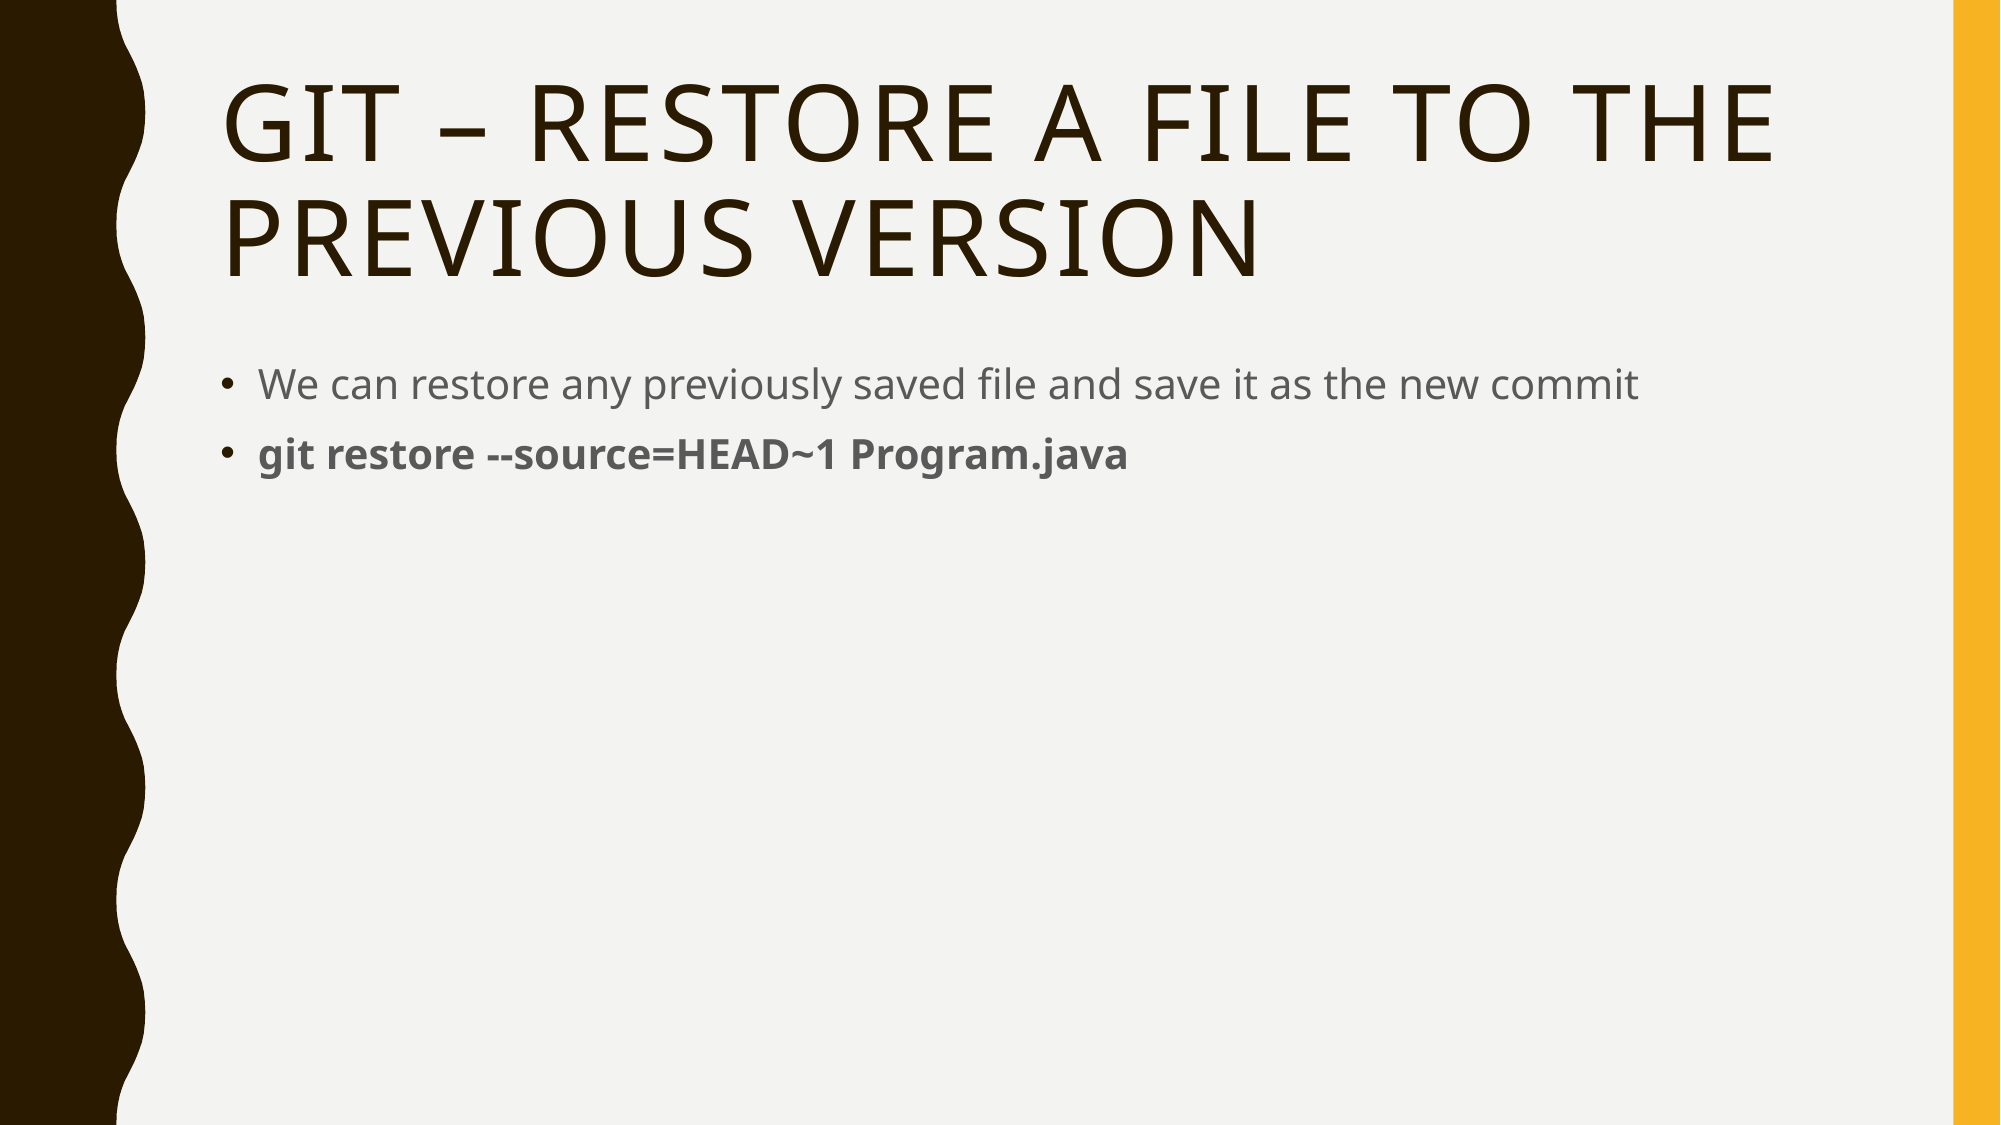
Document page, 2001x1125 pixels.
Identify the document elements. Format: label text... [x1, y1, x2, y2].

title Git – restore a file to the previous version [205, 62, 1875, 308]
list We can restore any previously saved file and save it as the new commit git restore --source=HEAD~1 Program.java [205, 345, 1875, 965]
